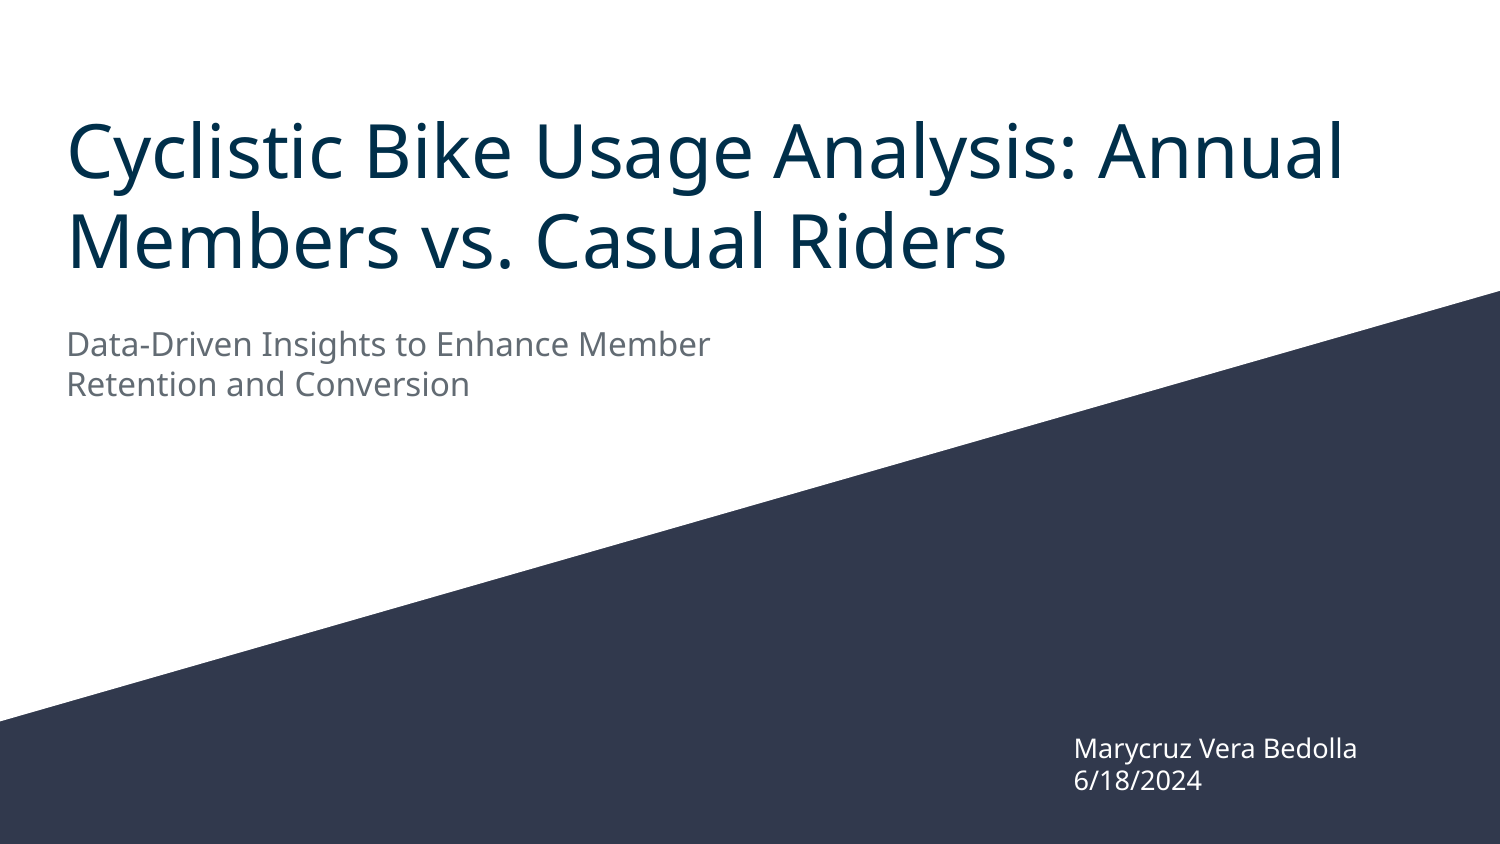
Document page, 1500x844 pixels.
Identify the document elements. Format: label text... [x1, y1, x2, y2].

subtitle Data-Driven Insights to Enhance Member Retention and Conversion [51, 308, 748, 430]
text_box Marycruz Vera Bedolla 6/18/2024 [1058, 715, 1449, 807]
title Cyclistic Bike Usage Analysis: Annual Members vs. Casual Riders [51, 88, 1449, 299]
